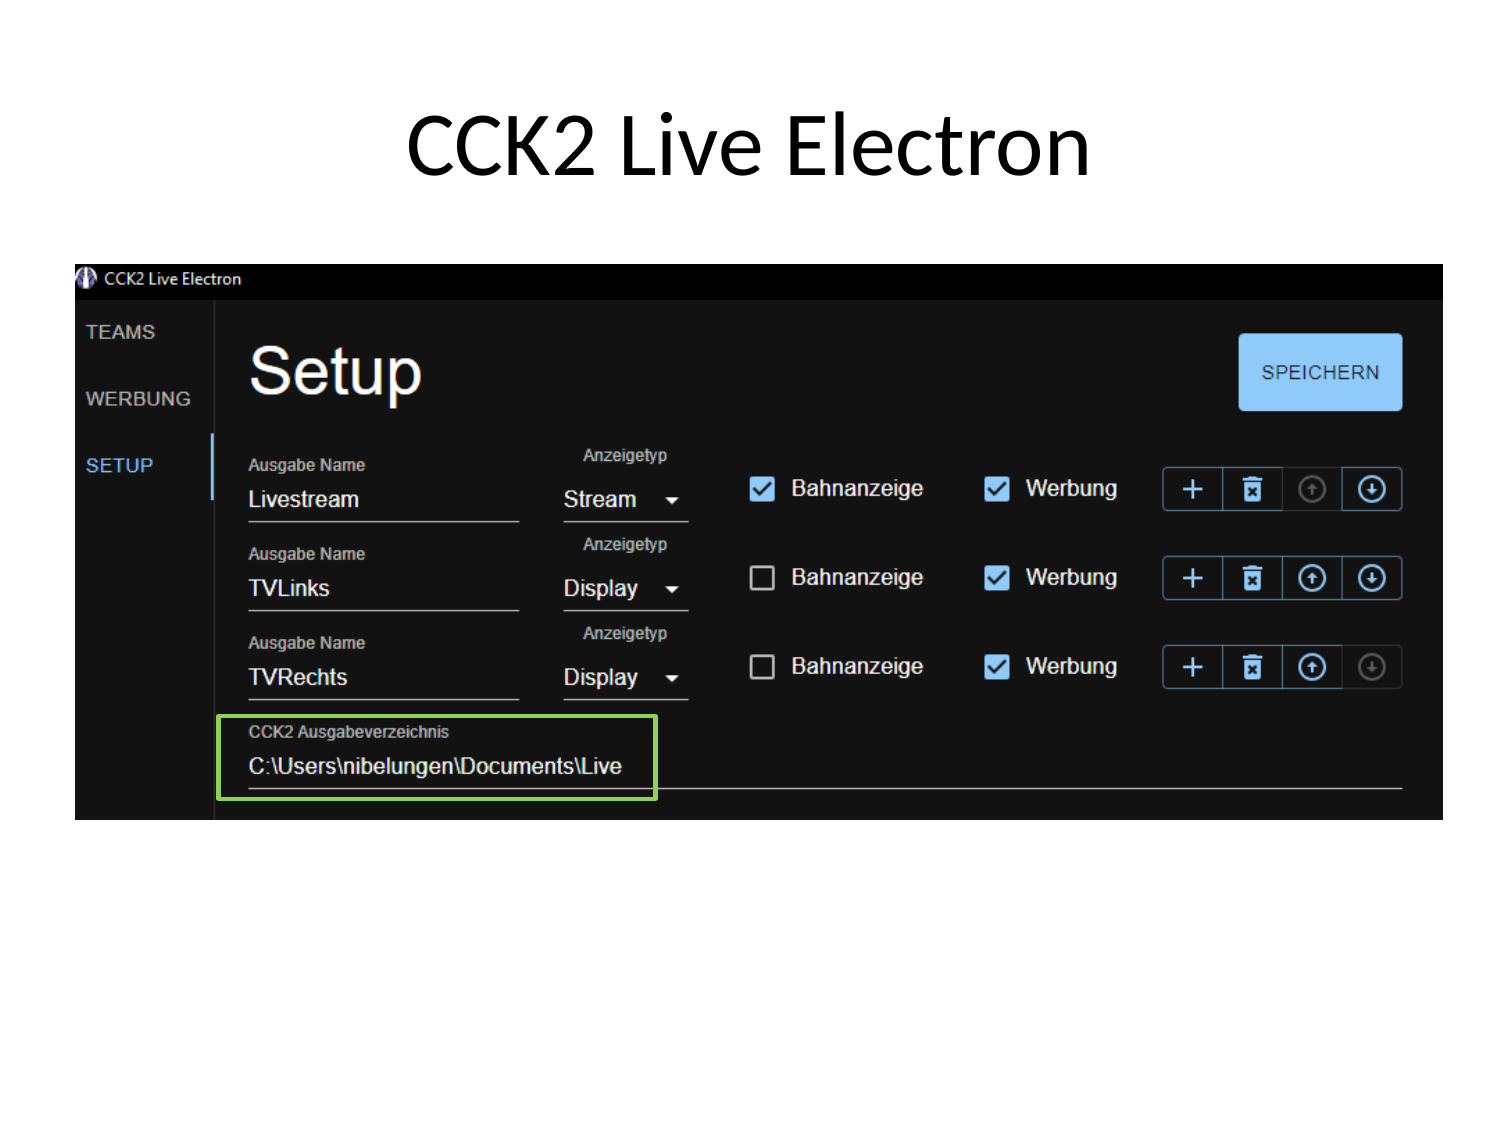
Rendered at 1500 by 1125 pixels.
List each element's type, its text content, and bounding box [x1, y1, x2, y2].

picture [74, 263, 1443, 820]
title CCK2 Live Electron [75, 45, 1425, 233]
